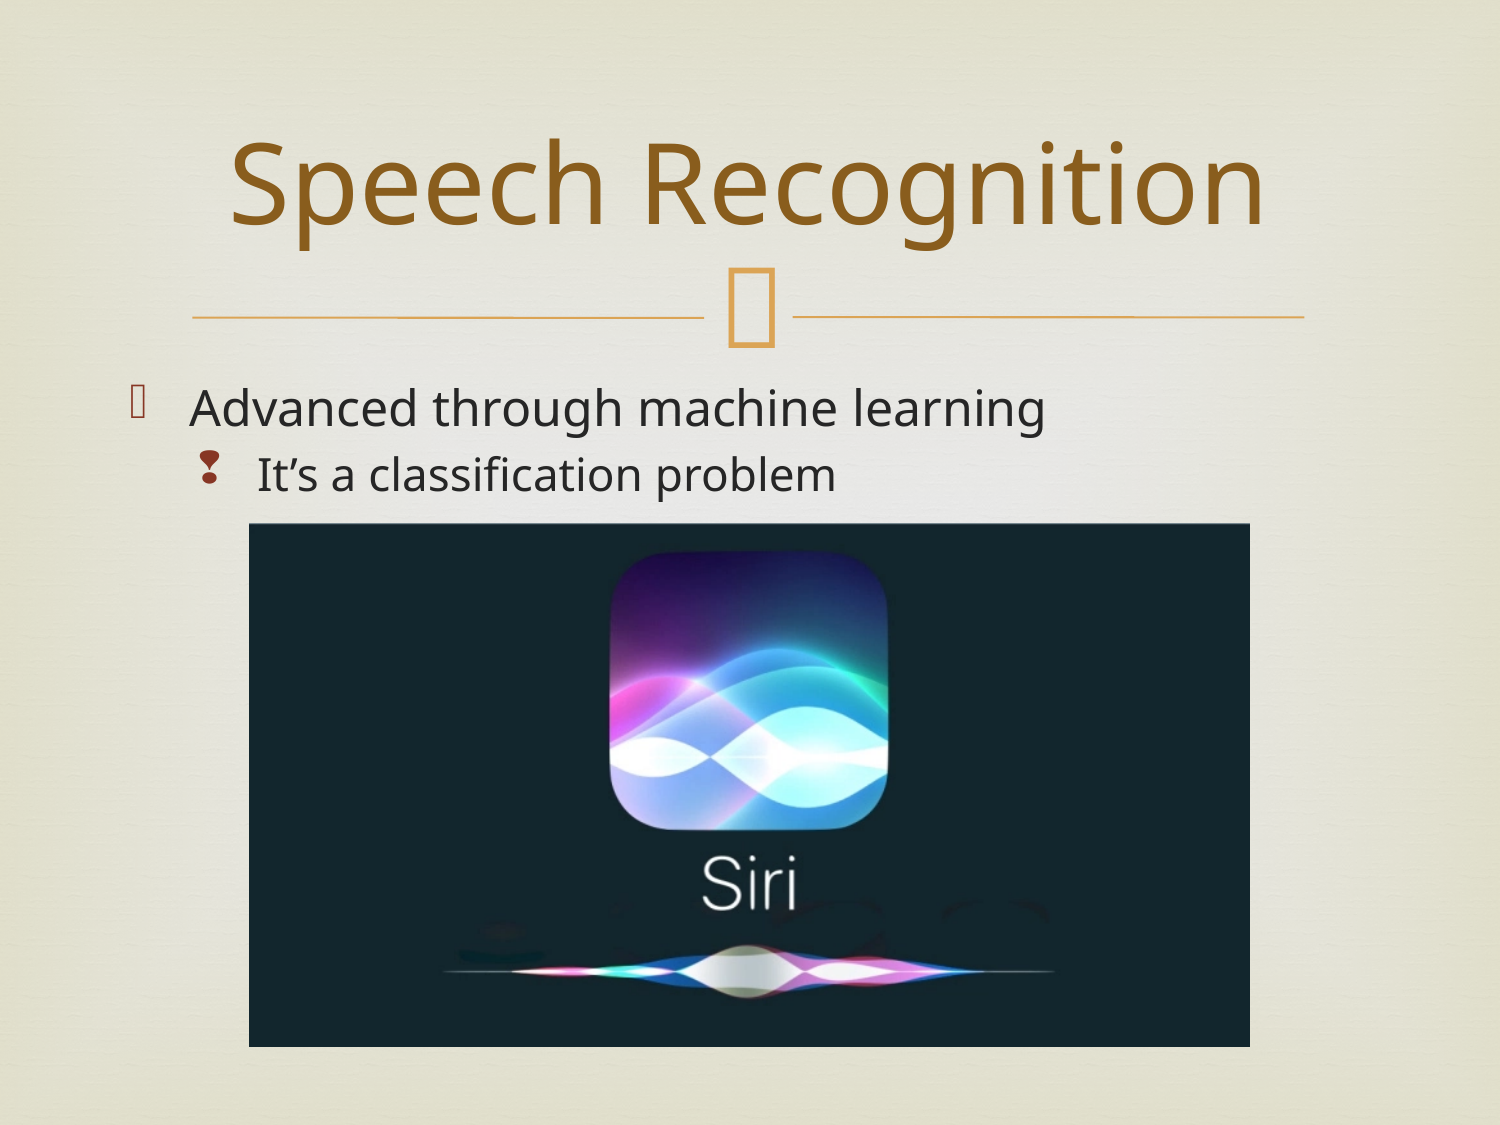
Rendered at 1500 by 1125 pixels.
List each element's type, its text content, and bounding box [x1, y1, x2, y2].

picture [249, 522, 1251, 1047]
list Advanced through machine learning It’s a classification problem [114, 368, 1386, 1005]
title Speech Recognition [112, 93, 1386, 267]
